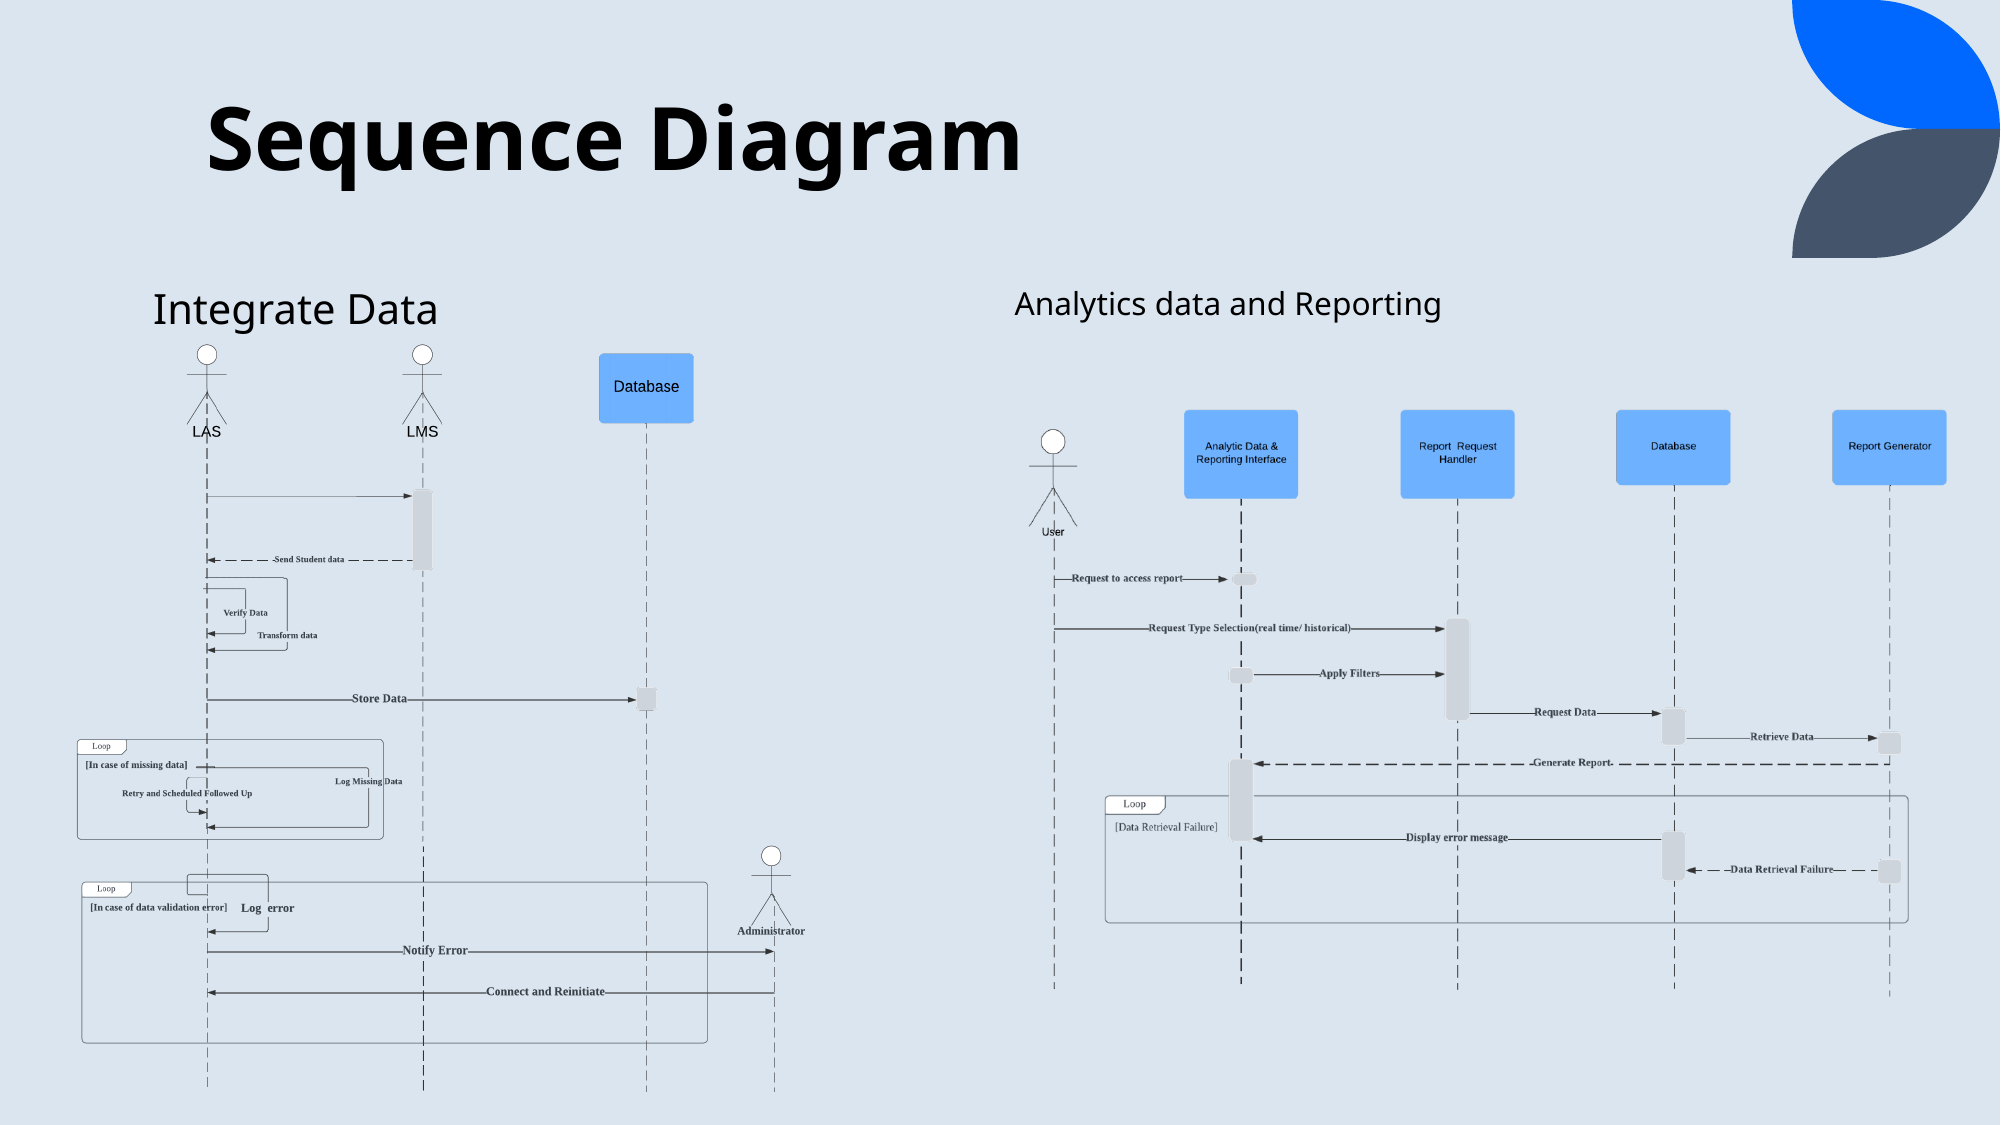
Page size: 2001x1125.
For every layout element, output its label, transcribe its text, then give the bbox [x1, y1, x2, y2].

list Integrate Data [138, 281, 667, 314]
title Sequence Diagram [191, 22, 1796, 196]
text_box Analytics data and Reporting [999, 280, 1529, 348]
picture [957, 385, 1971, 1021]
picture [47, 314, 836, 1092]
